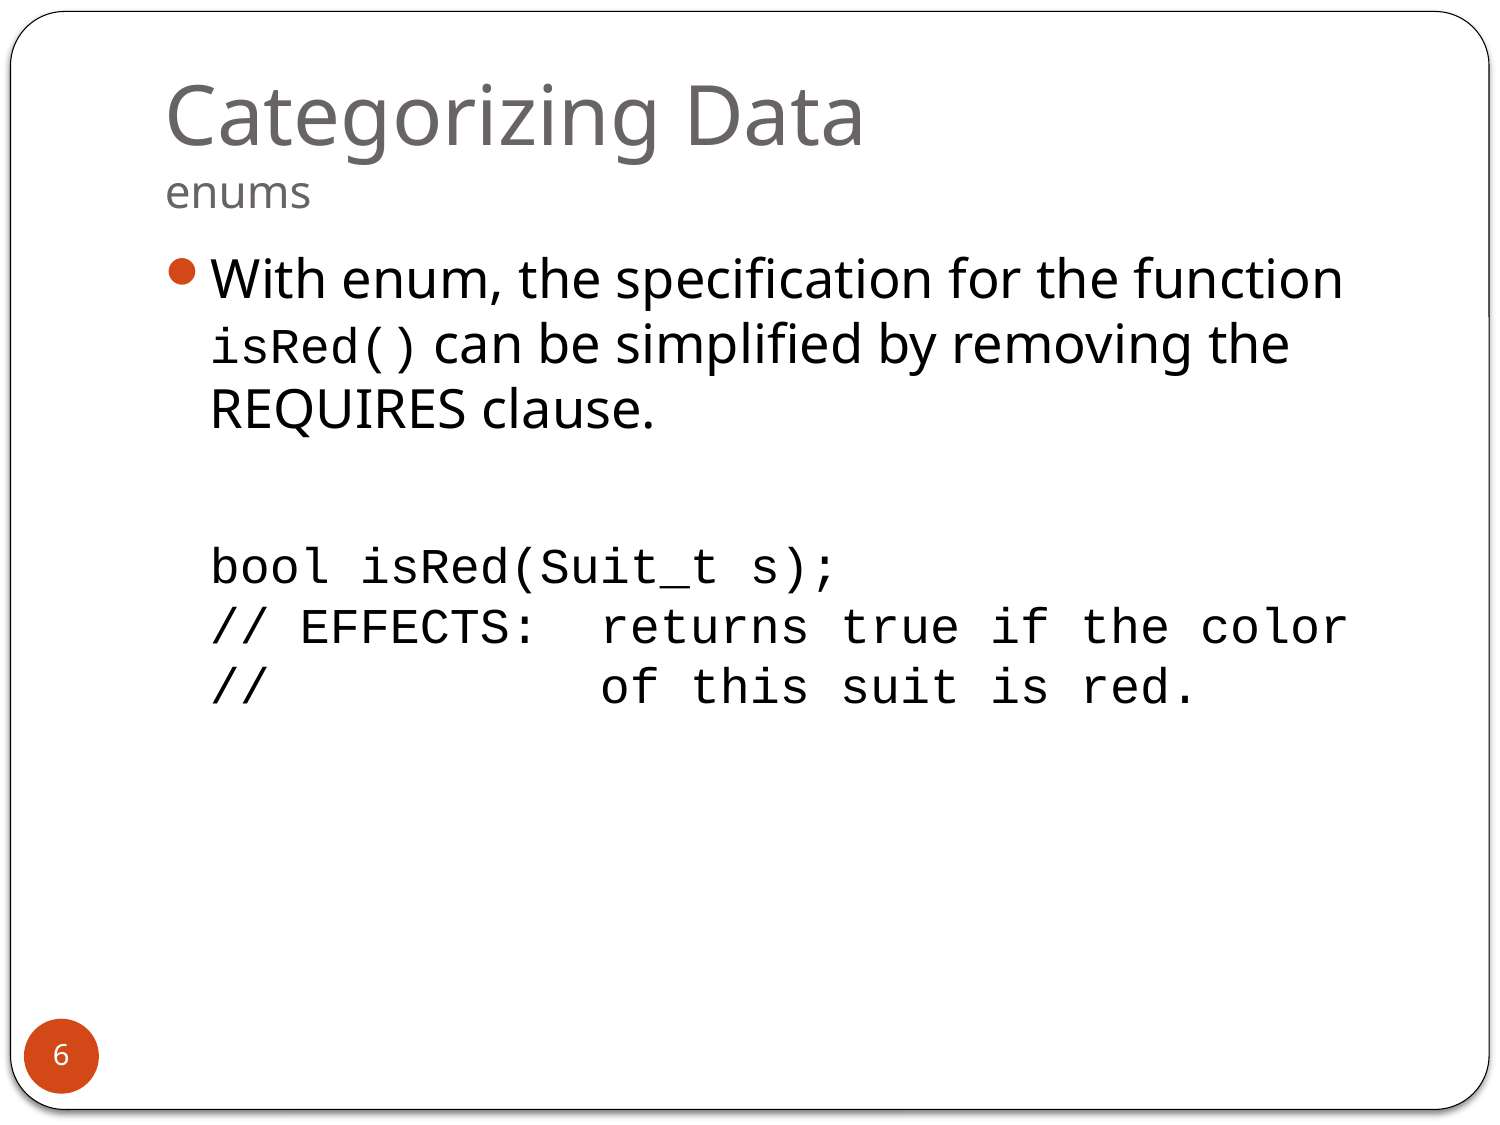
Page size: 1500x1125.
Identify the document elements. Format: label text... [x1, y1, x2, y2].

slide_number 6 [23, 1018, 99, 1094]
title Categorizing Data enums [150, 45, 1425, 233]
list With enum, the specification for the function isRed() can be simplified by removing the REQUIRES clause. bool isRed(Suit_t s); // EFFECTS: returns true if the color // of this suit is red. [150, 237, 1425, 988]
